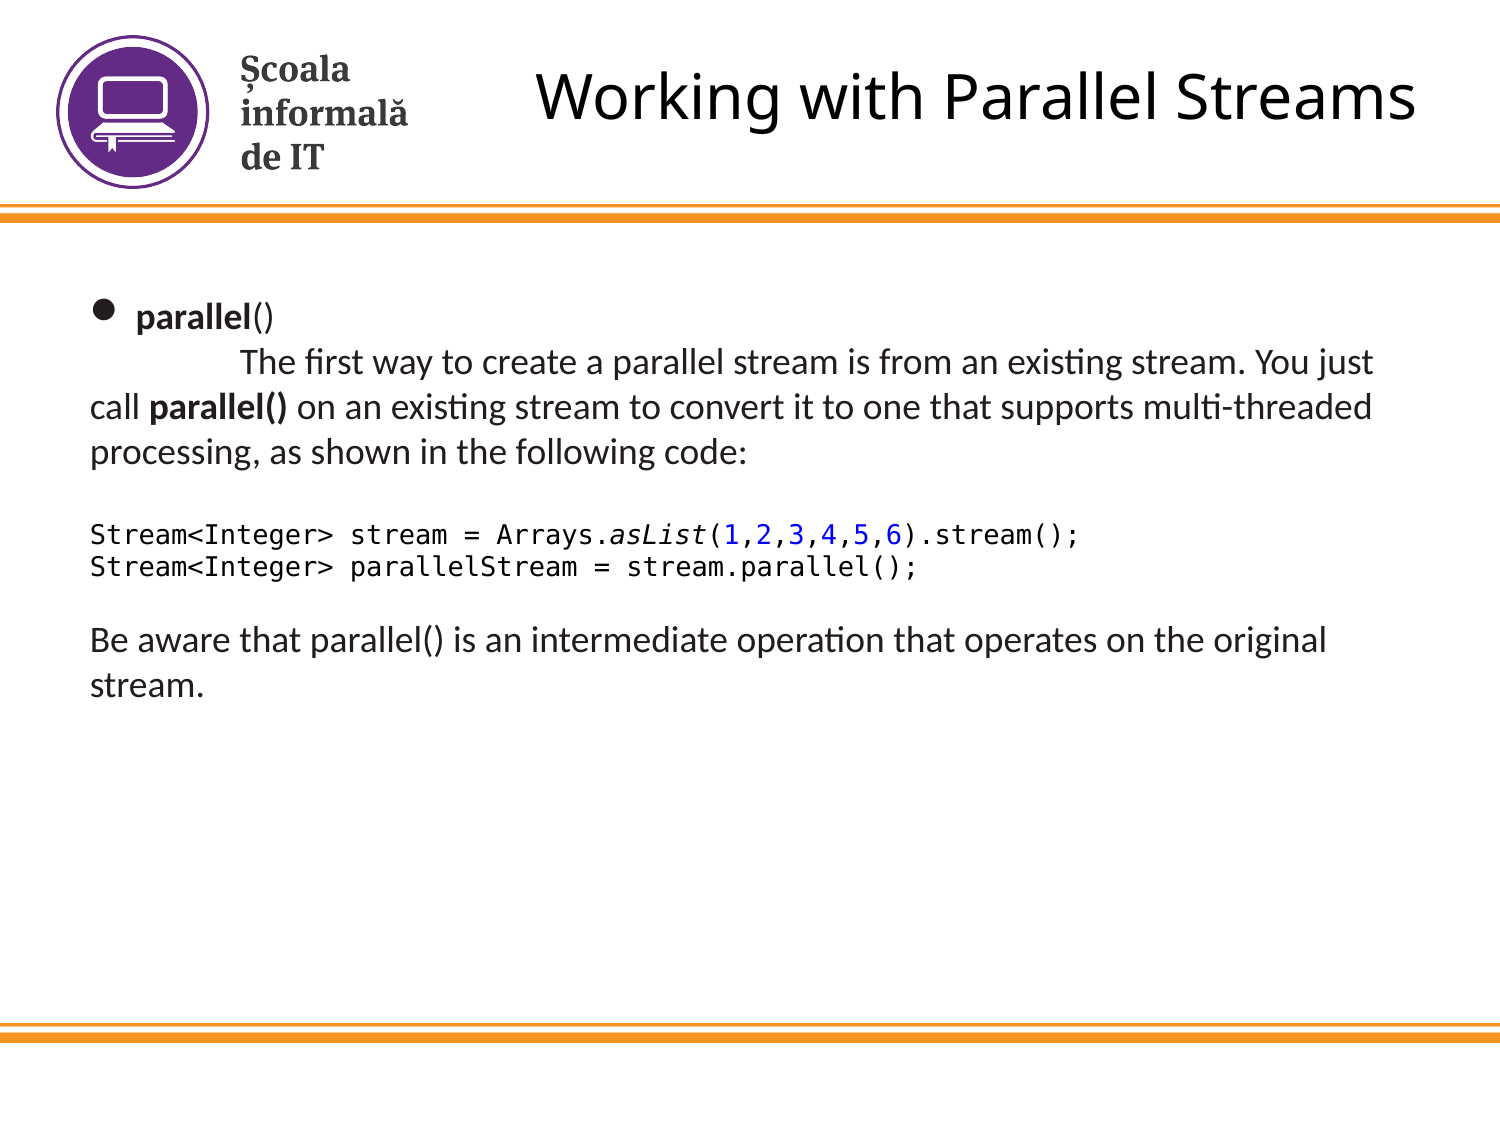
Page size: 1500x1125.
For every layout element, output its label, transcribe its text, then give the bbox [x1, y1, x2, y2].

picture [0, 204, 1500, 223]
picture [0, 1023, 1500, 1043]
text_box parallel() The first way to create a parallel stream is from an existing stream. You just call parallel() on an existing stream to convert it to one that supports multi-threaded processing, as shown in the following code: Stream<Integer> stream = Arrays.asList(1,2,3,4,5,6).stream(); Stream<Integer> parallelStream = stream.parallel(); Be aware that parallel() is an intermediate operation that operates on the original stream. [74, 284, 1449, 725]
picture [56, 35, 408, 189]
text_box Working with Parallel Streams [505, 45, 1449, 143]
